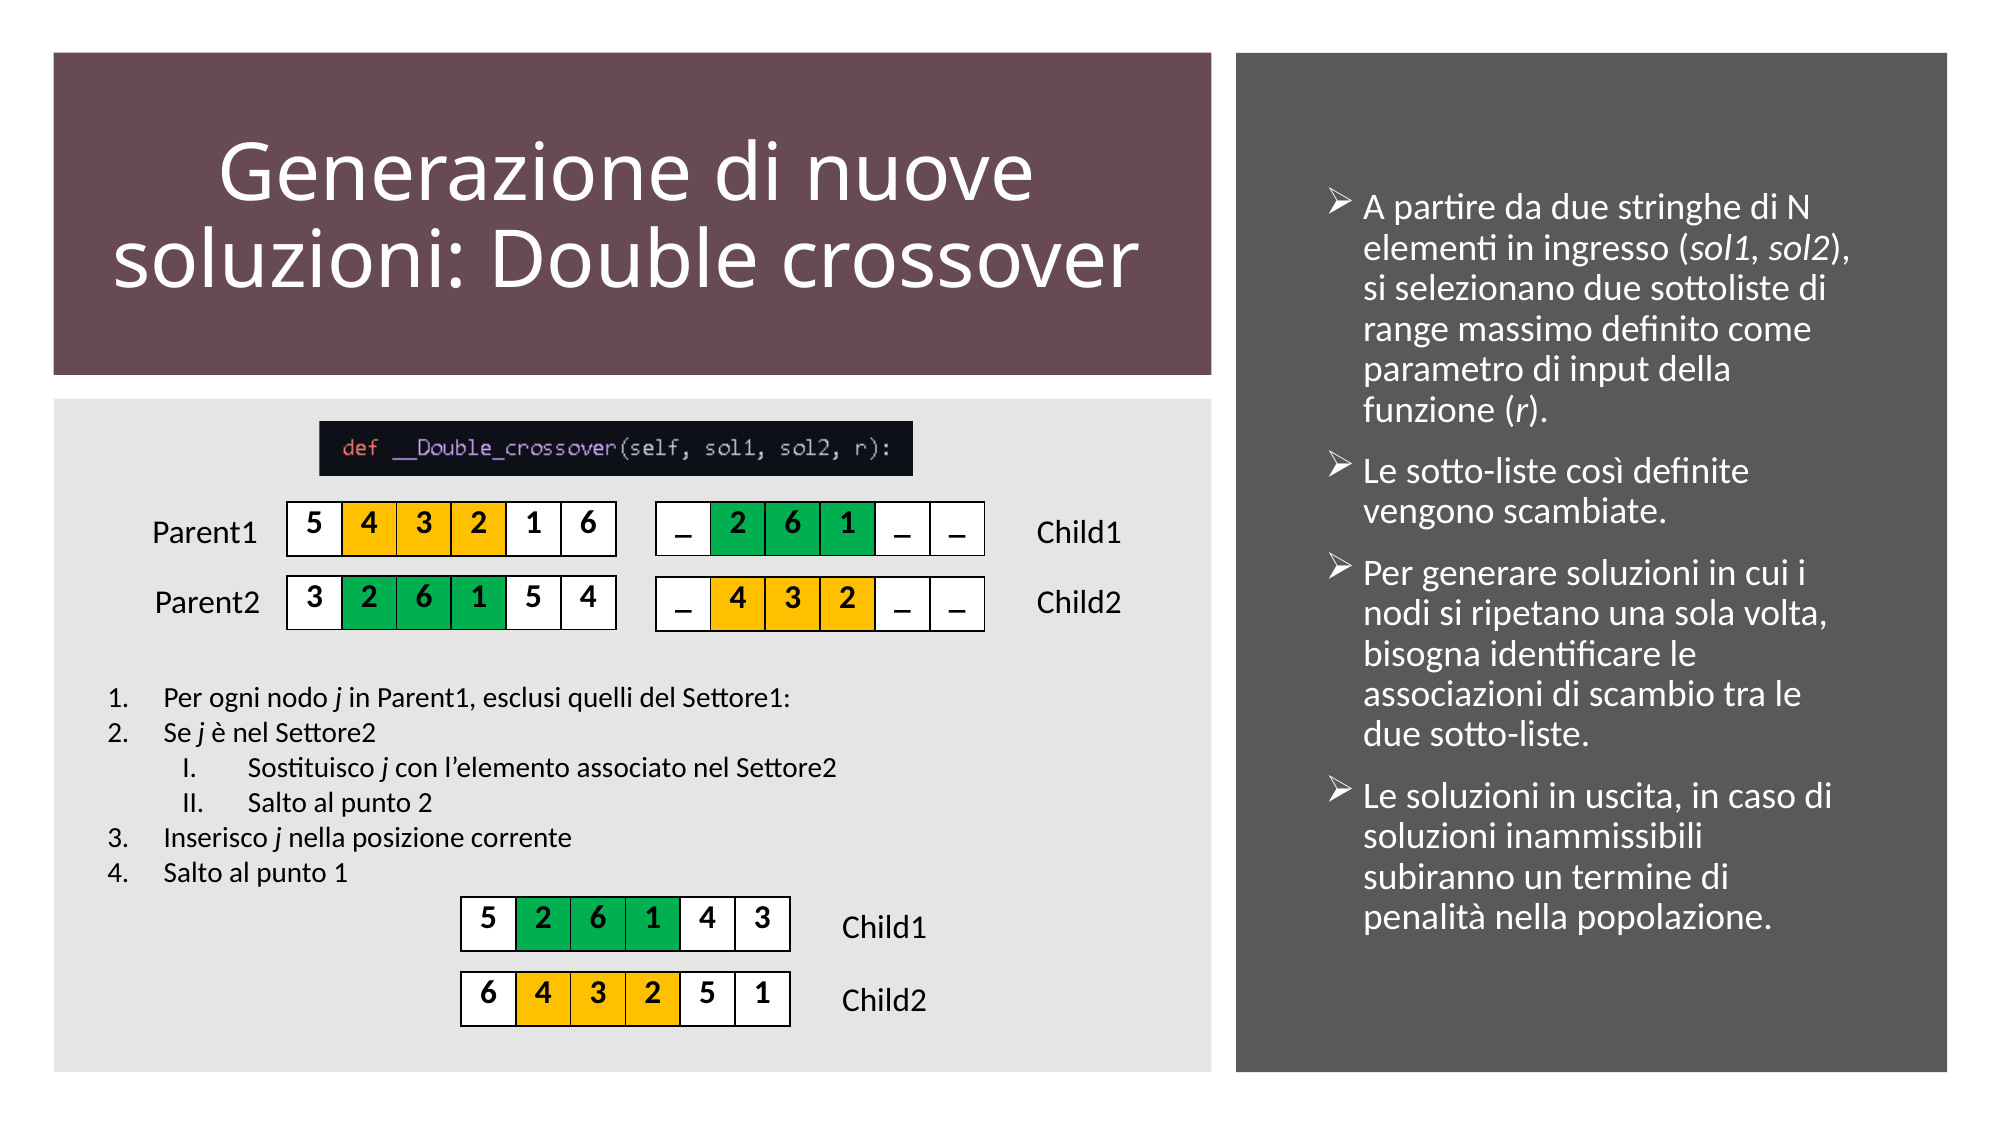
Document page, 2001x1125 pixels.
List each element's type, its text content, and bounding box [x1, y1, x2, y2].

text_box Child2 [1022, 573, 1137, 628]
text_box Parent1 [137, 502, 273, 558]
title Generazione di nuove soluzioni: Double crossover [85, 84, 1168, 352]
table_header 1 [507, 503, 560, 555]
table_header _ [931, 503, 984, 555]
text_box Per ogni nodo j in Parent1, esclusi quelli del Settore1: Se j è nel Settore2 Sostituisco j con l’elemento associato nel Settore2 Salto al punto 2 Inserisco j nella posizione corrente Salto al punto 1 [92, 671, 853, 986]
table_header 6 [766, 503, 819, 555]
table_header _ [657, 503, 710, 555]
table_header 3 [288, 577, 341, 629]
table_header 6 [562, 503, 615, 555]
table_header 2 [626, 973, 679, 1025]
table_header 3 [571, 973, 625, 1025]
text_box [53, 398, 1212, 1073]
text_box [1235, 52, 1948, 1073]
table_header _ [931, 578, 984, 630]
table_header 4 [517, 973, 570, 1025]
table_header 1 [821, 503, 874, 555]
table_header 1 [452, 577, 505, 629]
table_header 4 [562, 577, 615, 629]
table_header _ [657, 578, 710, 630]
table_header 1 [736, 973, 789, 1025]
text_box Child2 [827, 970, 943, 1026]
table_header 6 [462, 973, 515, 1025]
table_header 5 [462, 898, 515, 950]
table_header 4 [343, 503, 396, 555]
table_header 6 [397, 577, 450, 629]
table_header 5 [681, 973, 734, 1025]
table_header 2 [821, 578, 874, 630]
table_header 2 [517, 898, 570, 950]
text_box Parent2 [140, 573, 276, 628]
table_header 4 [681, 898, 734, 950]
table_header 2 [343, 577, 396, 629]
table_header 5 [288, 503, 341, 555]
table_header 3 [766, 578, 819, 630]
table_header 2 [452, 503, 505, 555]
table_header _ [876, 503, 929, 555]
table_header 5 [507, 577, 560, 629]
table_header 3 [397, 503, 450, 555]
table_header 1 [626, 898, 679, 950]
table_header 6 [571, 898, 625, 950]
table_header _ [876, 578, 929, 630]
table_header 4 [711, 578, 764, 630]
table_header 3 [736, 898, 789, 950]
text_box Child1 [827, 897, 943, 953]
table_header 2 [711, 503, 764, 555]
text_box [53, 52, 1212, 376]
text_box Child1 [1022, 502, 1137, 558]
picture [319, 421, 913, 476]
list A partire da due stringhe di N elementi in ingresso (sol1, sol2), si selezionano due sottoliste di range massimo definito come parametro di input della funzione (r). Le sotto-liste così definite vengono scambiate. Per generare soluzioni in cui i nodi si ripetano una sola volta, bisogna identificare le associazioni di scambio tra le due sotto-liste. Le soluzioni in uscita, in caso di soluzioni inammissibili subiranno un termine di penalità nella popolazione. [1310, 100, 1873, 1025]
